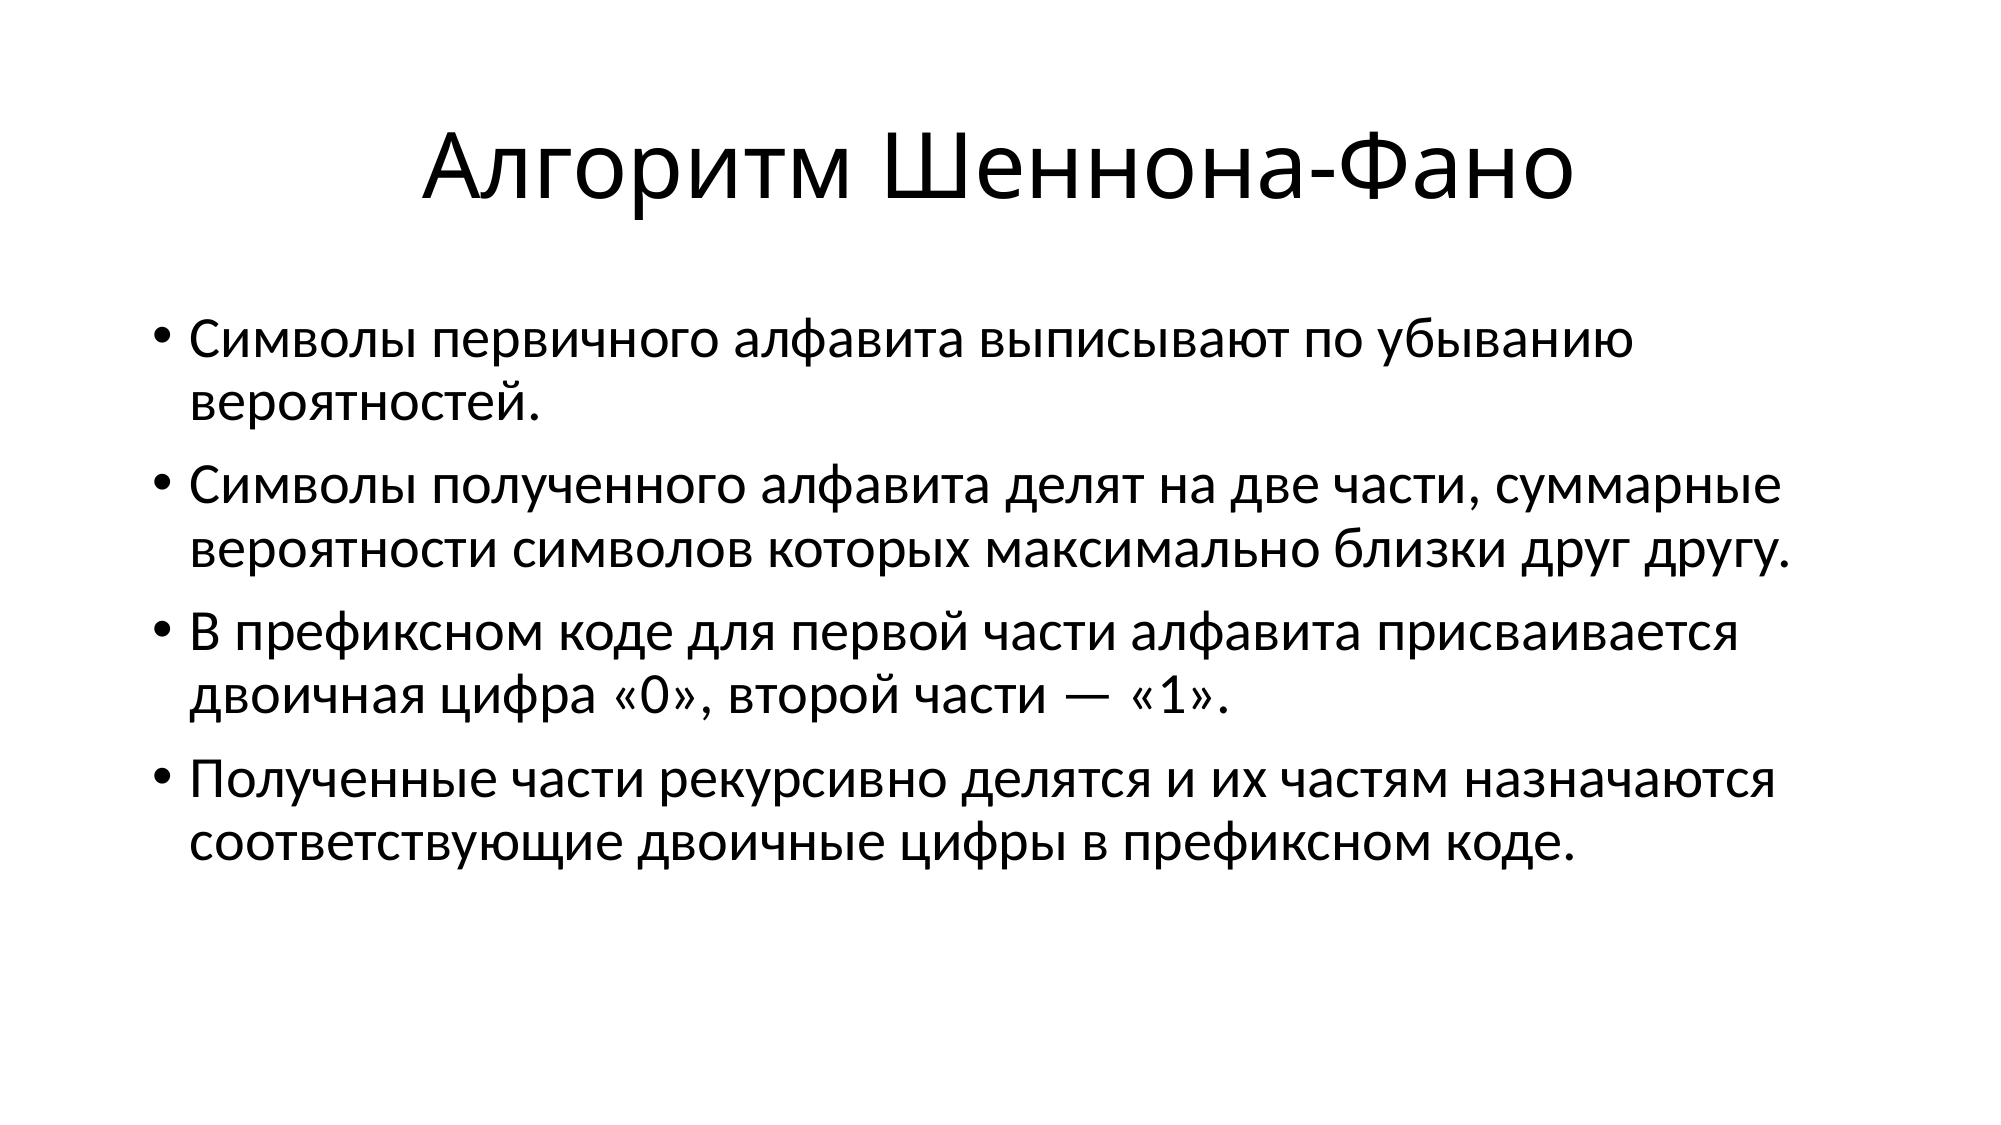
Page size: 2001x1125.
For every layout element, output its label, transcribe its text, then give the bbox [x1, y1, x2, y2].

title Алгоритм Шеннона-Фано [137, 59, 1863, 278]
list Символы первичного алфавита выписывают по убыванию вероятностей. Символы полученного алфавита делят на две части, суммарные вероятности символов которых максимально близки друг другу. В префиксном коде для первой части алфавита присваивается двоичная цифра «0», второй части — «1». Полученные части рекурсивно делятся и их частям назначаются соответствующие двоичные цифры в префиксном коде. [137, 299, 1863, 1014]
